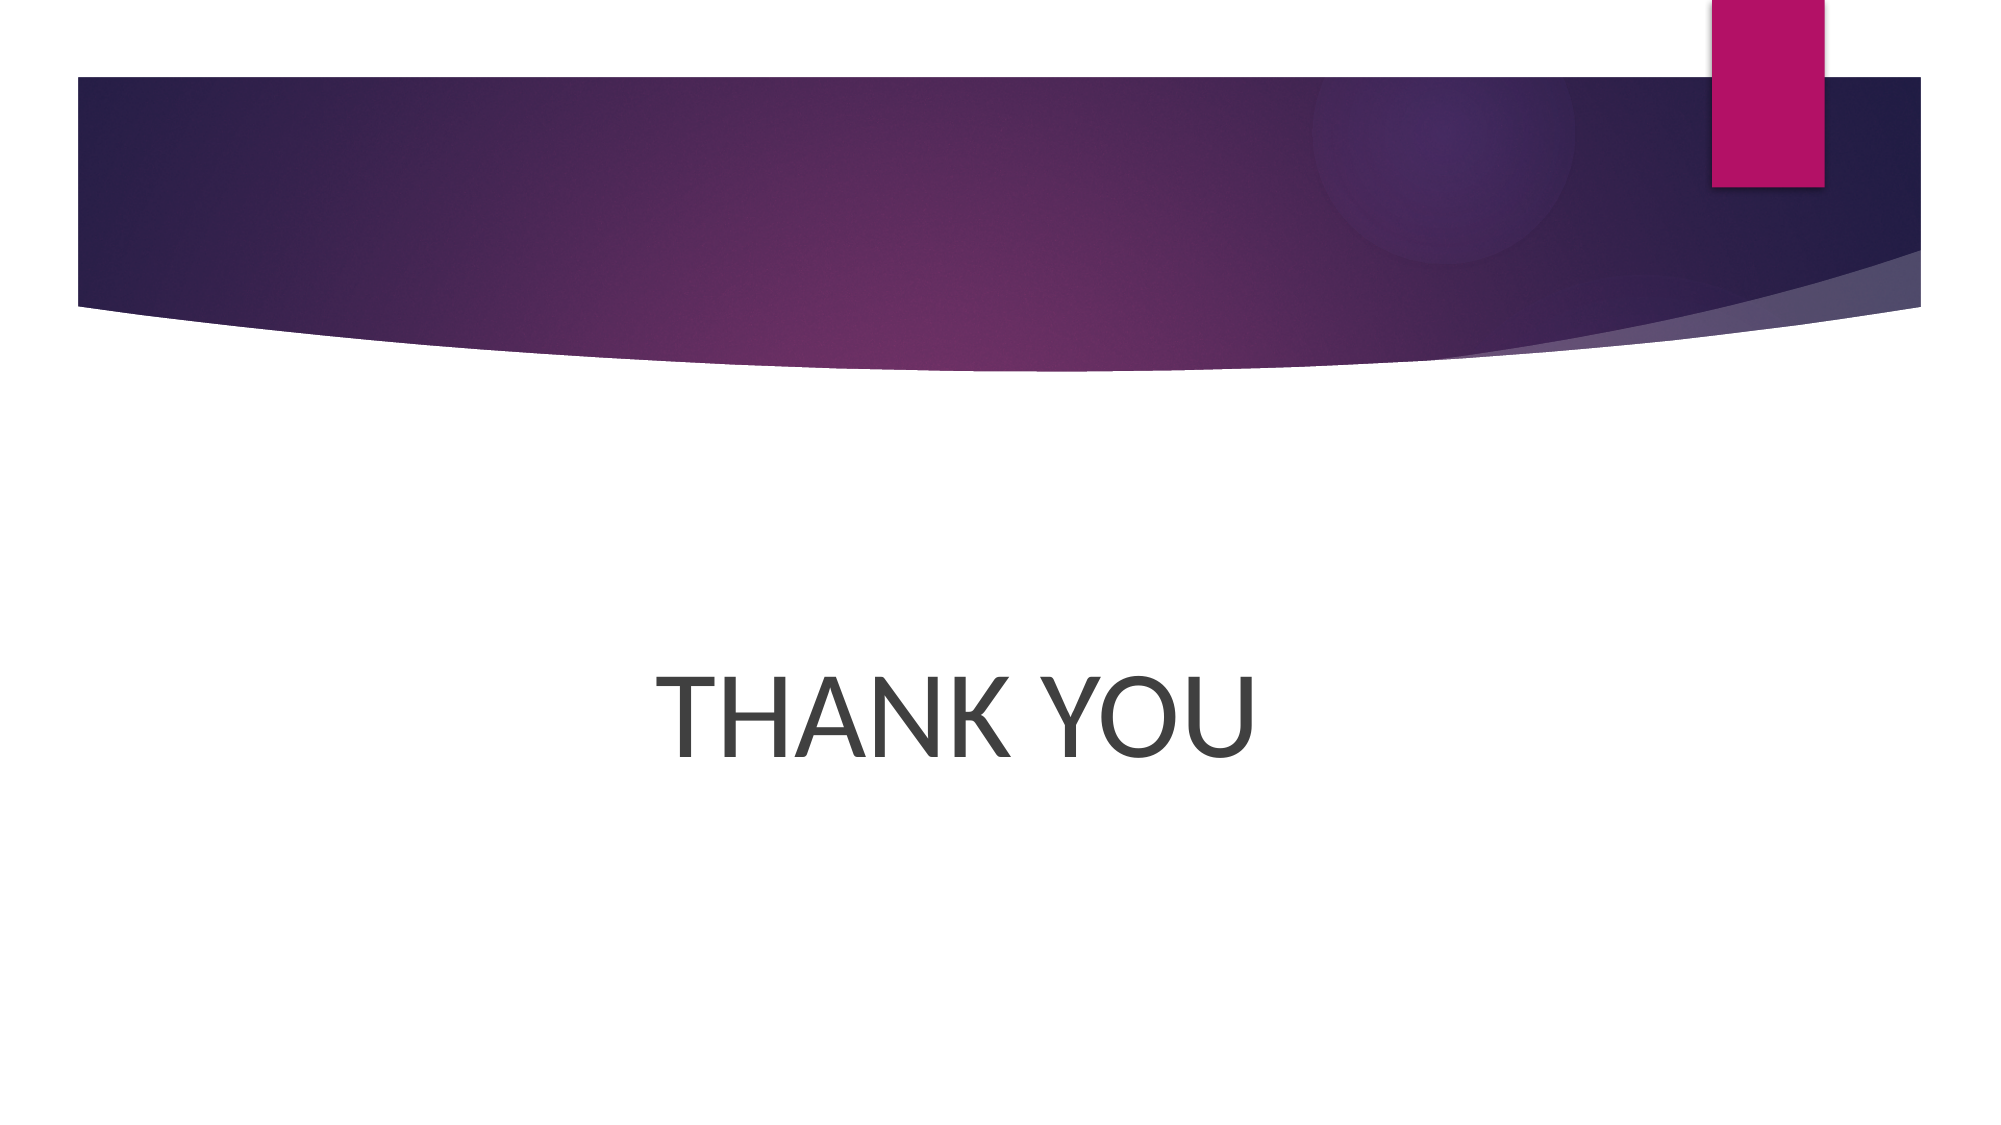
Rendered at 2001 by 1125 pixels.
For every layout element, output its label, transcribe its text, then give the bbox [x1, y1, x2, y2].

list THANK YOU [189, 427, 1638, 988]
